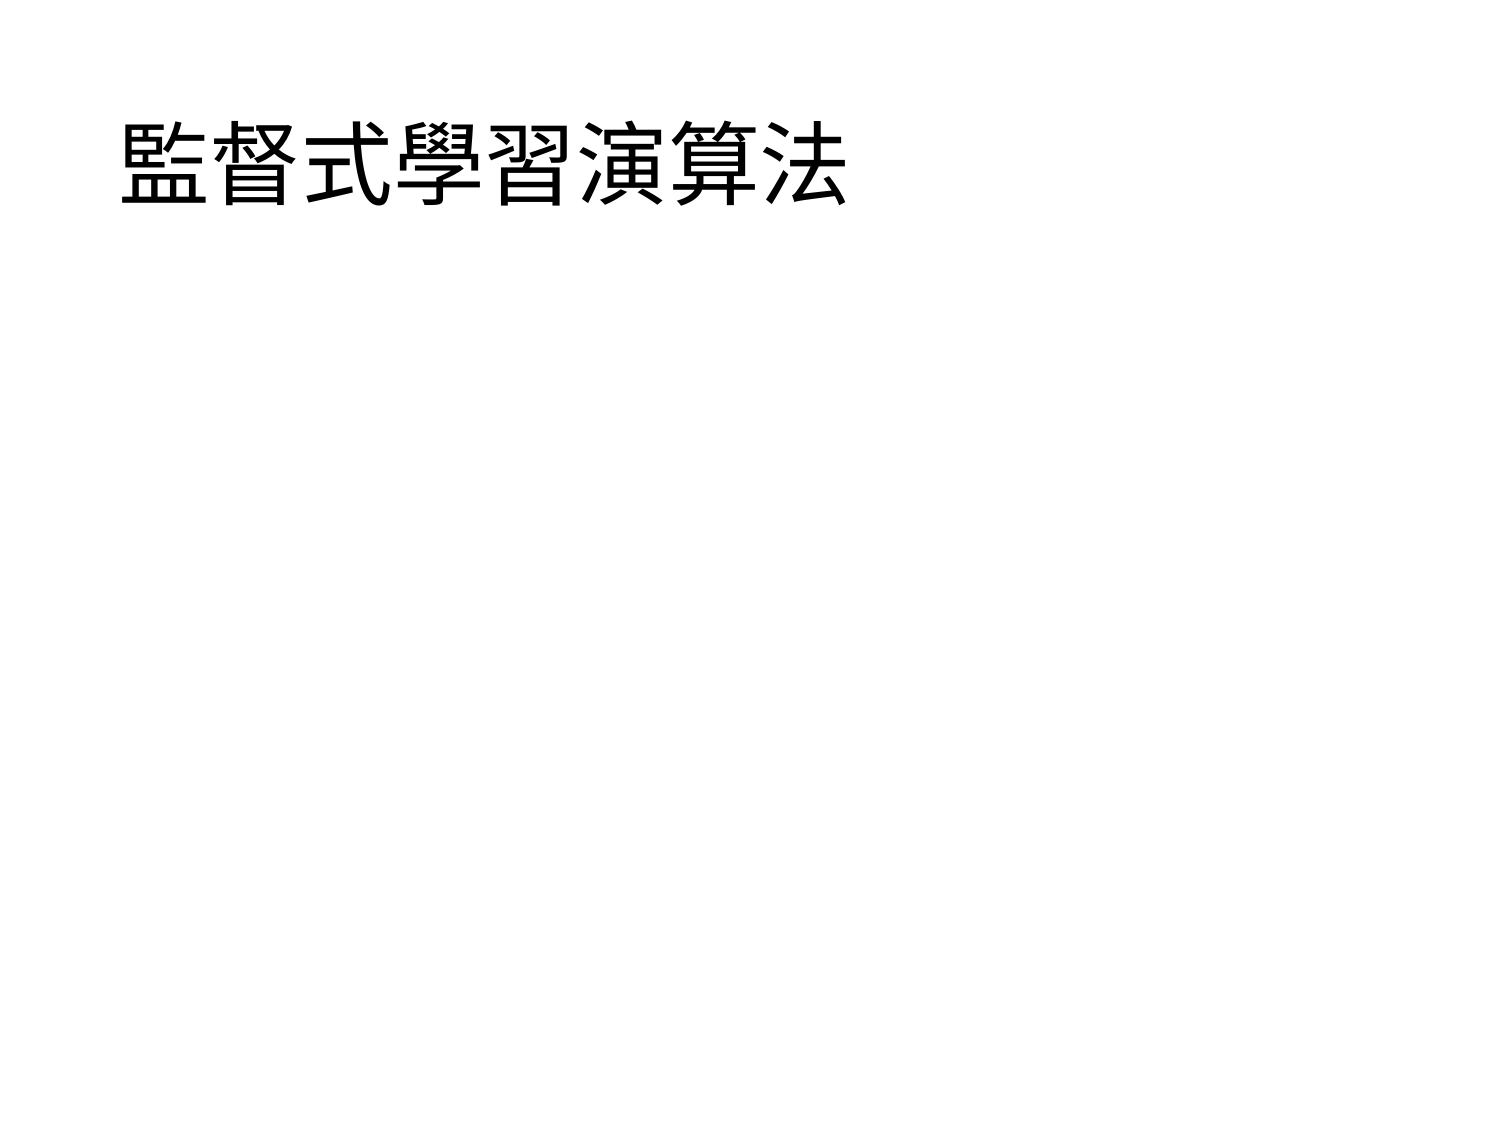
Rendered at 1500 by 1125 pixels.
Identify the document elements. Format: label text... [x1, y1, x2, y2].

title 監督式學習演算法 [103, 59, 1397, 278]
